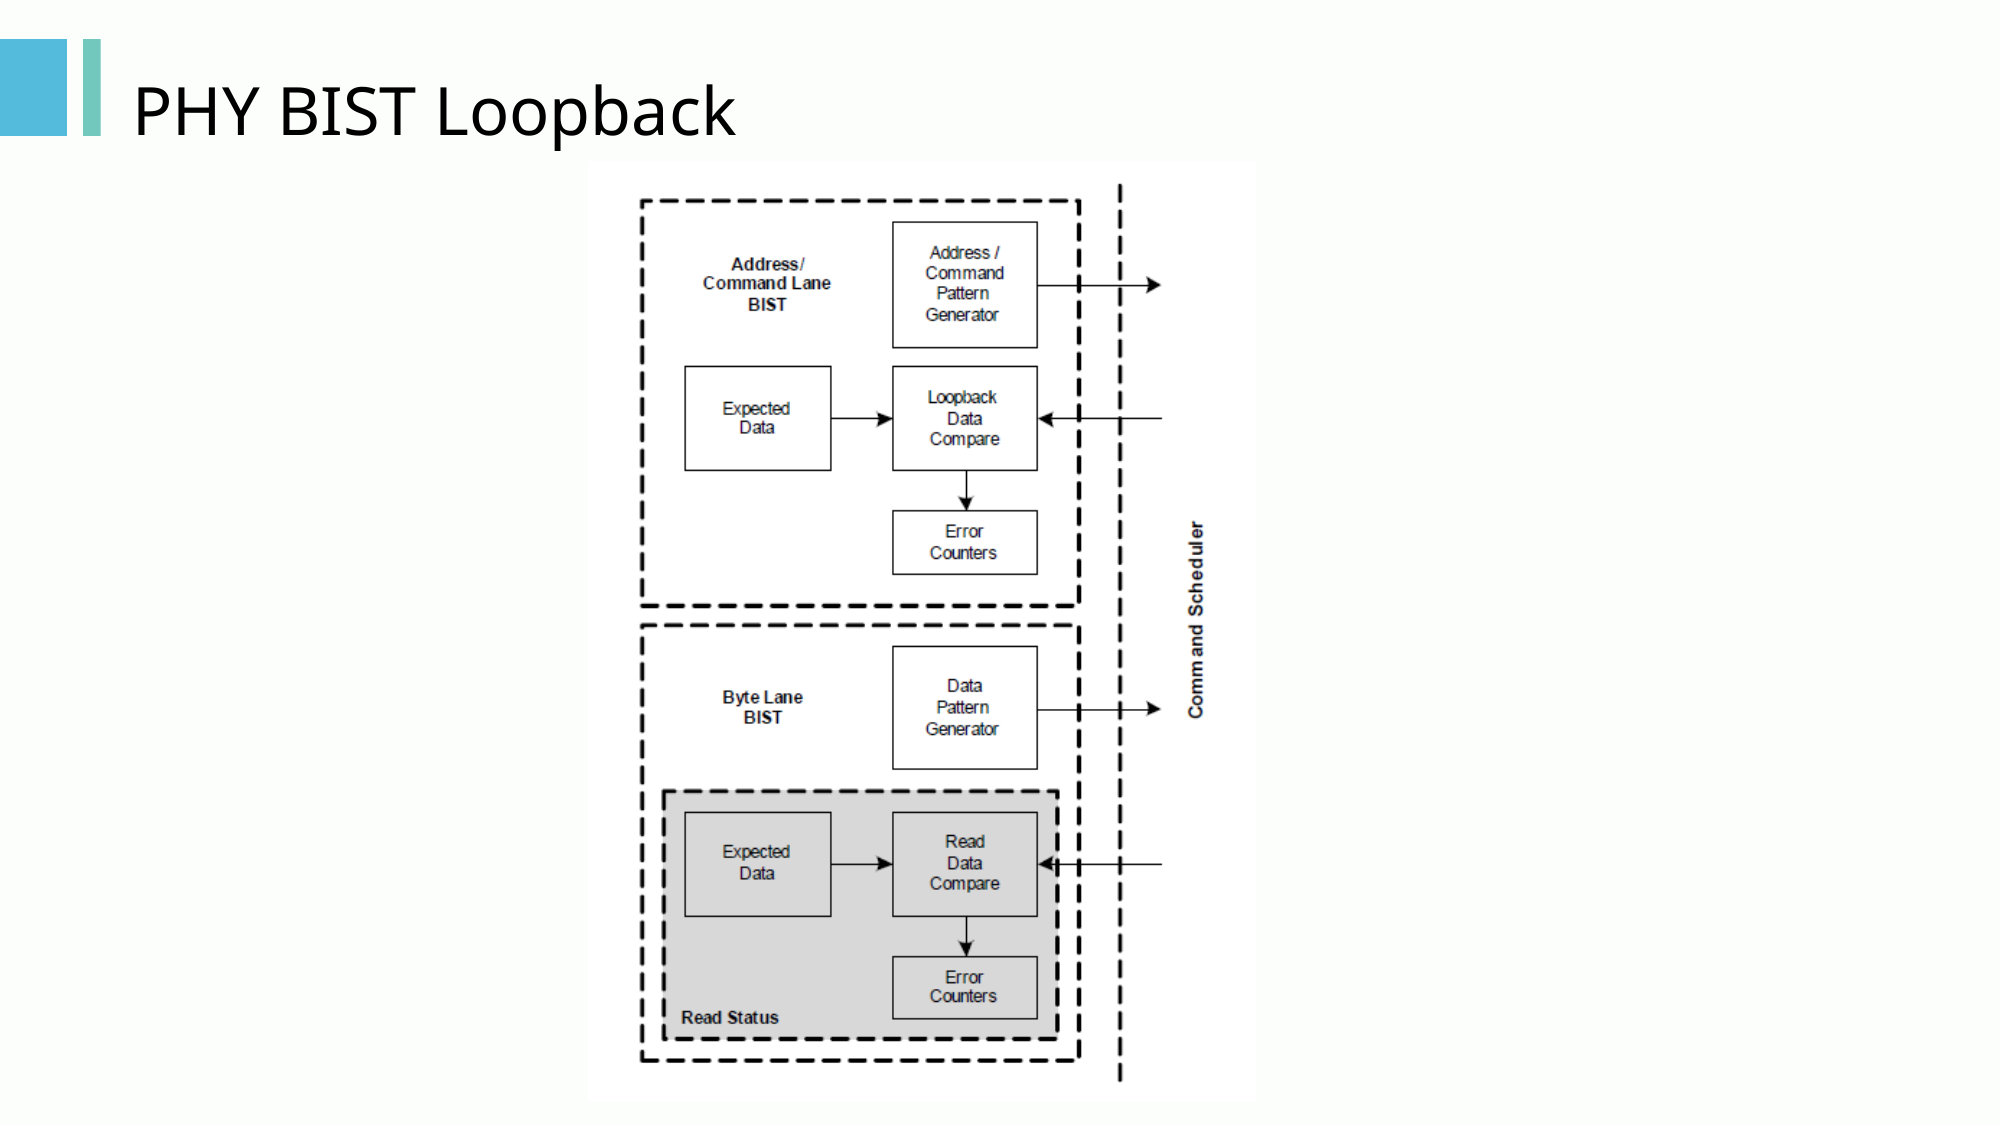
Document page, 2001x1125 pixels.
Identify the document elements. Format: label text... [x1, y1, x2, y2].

picture [588, 161, 1256, 1102]
title PHY BIST Loopback [117, 39, 1900, 179]
